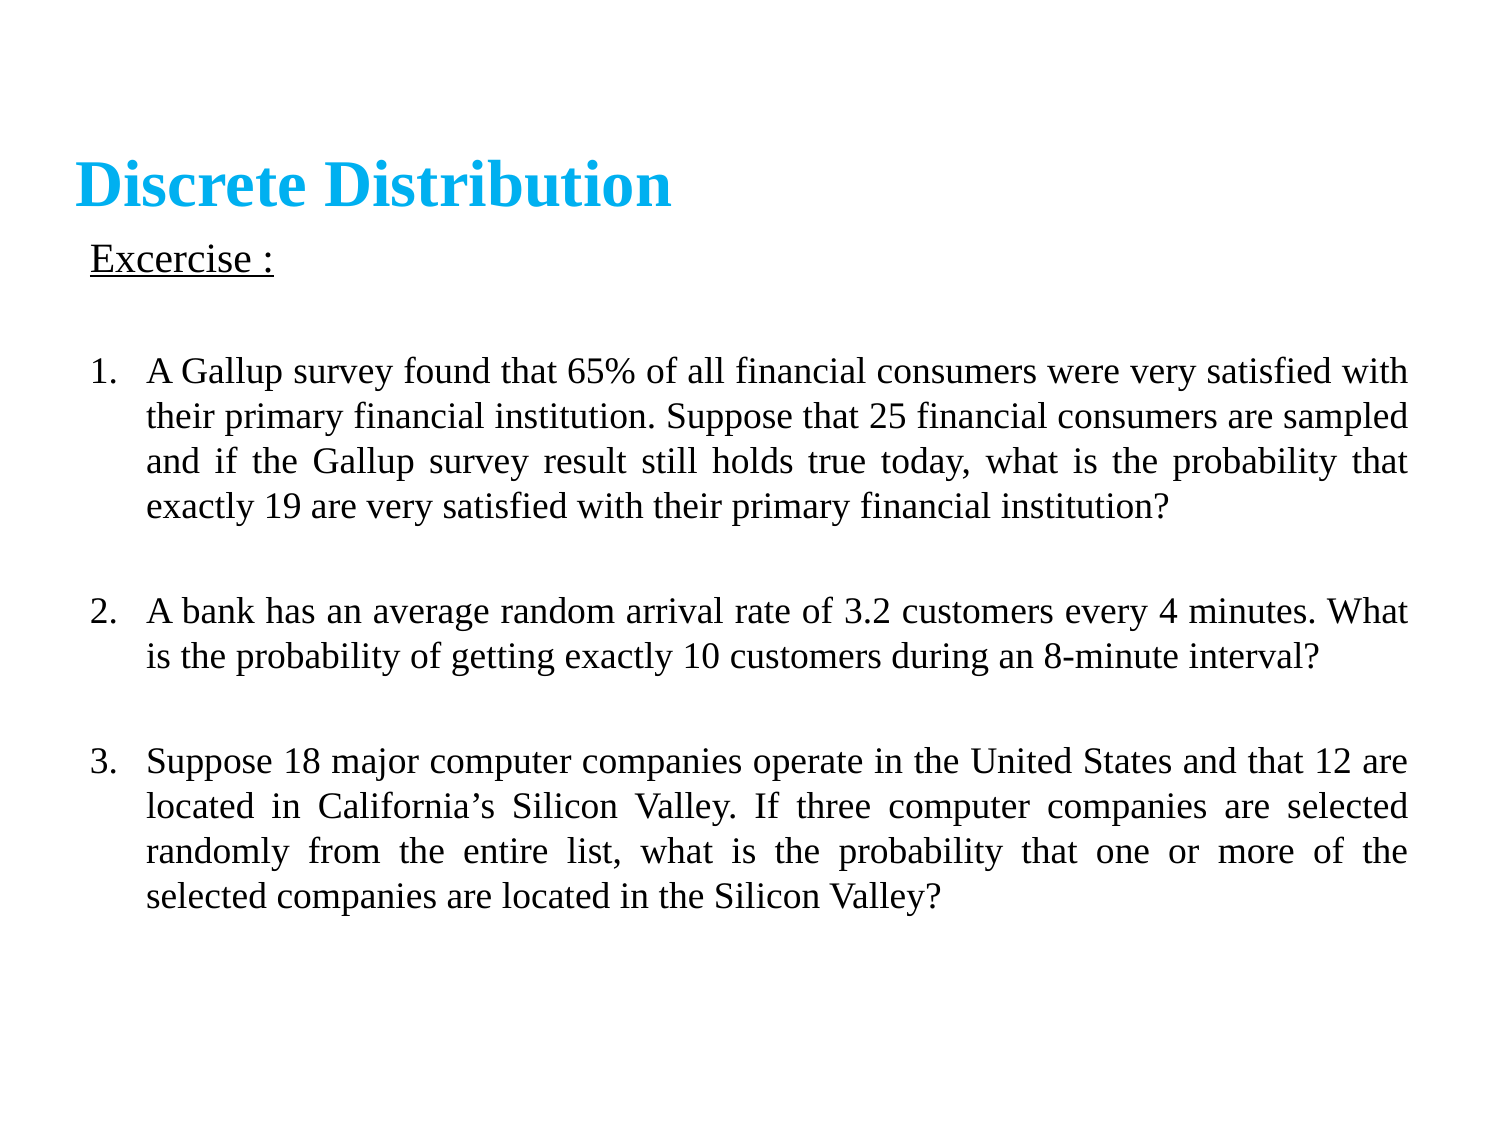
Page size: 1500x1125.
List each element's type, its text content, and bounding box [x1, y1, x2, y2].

text_box Excercise : A Gallup survey found that 65% of all financial consumers were very satisfied with their primary financial institution. Suppose that 25 financial consumers are sampled and if the Gallup survey result still holds true today, what is the probability that exactly 19 are very satisfied with their primary financial institution? A bank has an average random arrival rate of 3.2 customers every 4 minutes. What is the probability of getting exactly 10 customers during an 8-minute interval? Suppose 18 major computer companies operate in the United States and that 12 are located in California’s Silicon Valley. If three computer companies are selected randomly from the entire list, what is the probability that one or more of the selected companies are located in the Silicon Valley? [74, 223, 1425, 966]
text_box Discrete Distribution [74, 85, 1425, 223]
